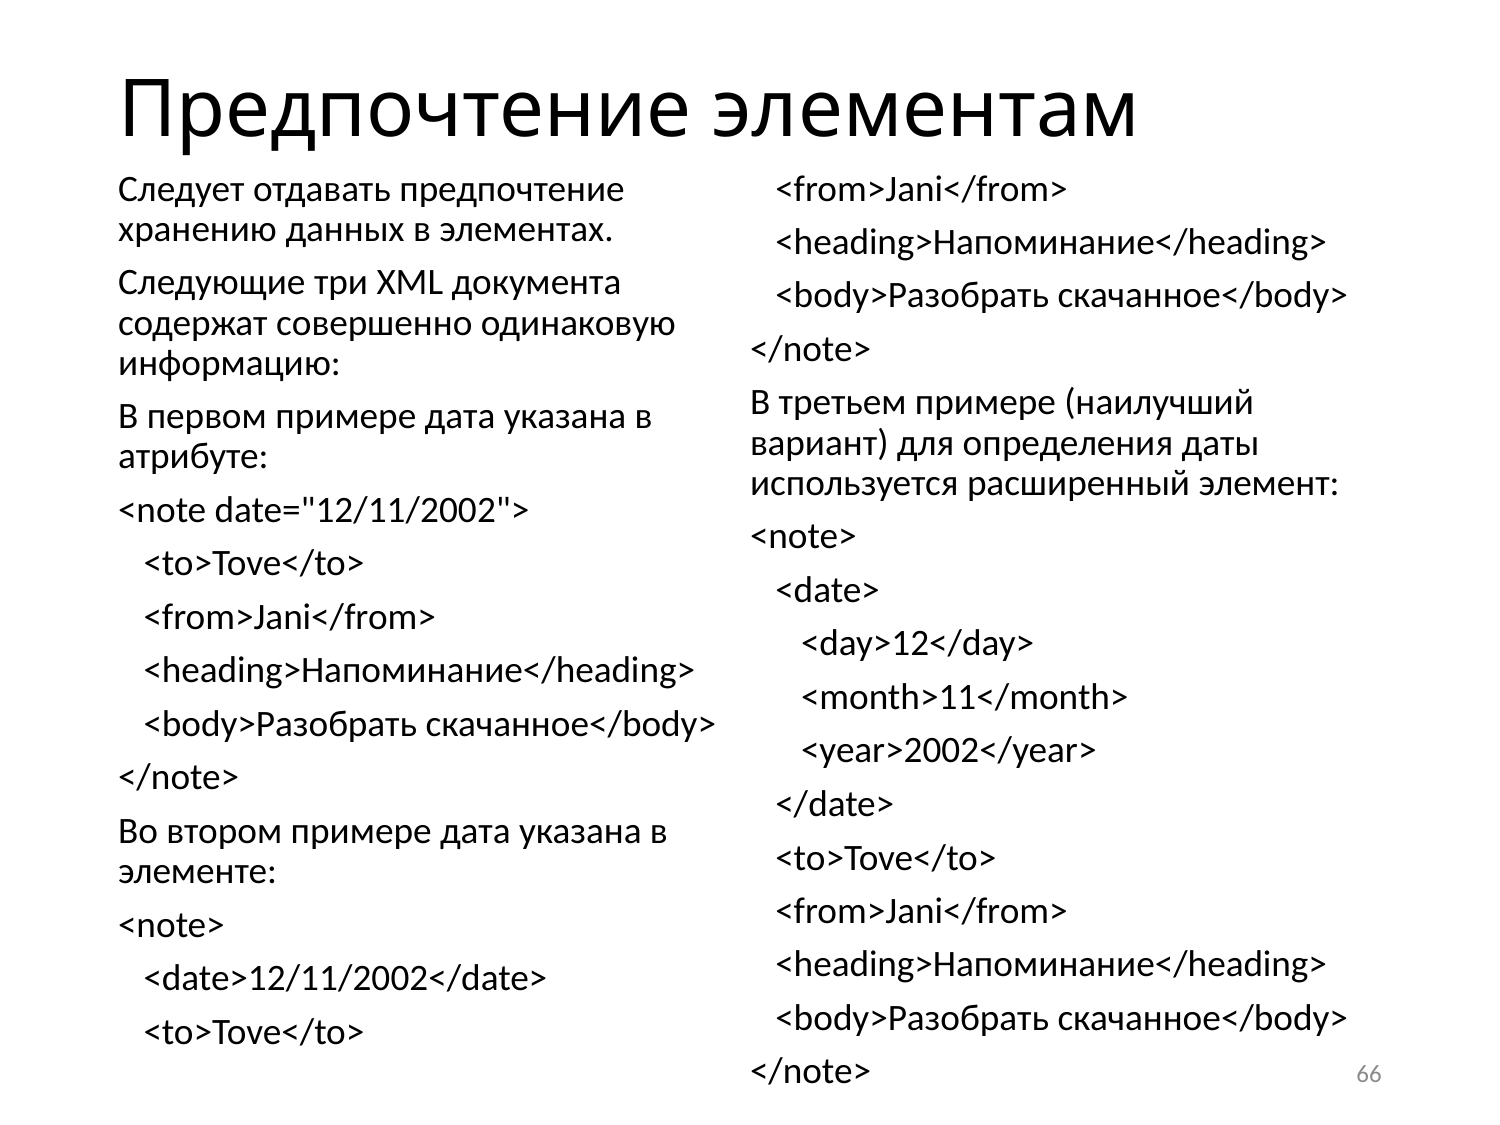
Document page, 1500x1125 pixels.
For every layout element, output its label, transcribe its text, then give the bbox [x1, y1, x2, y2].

list Следует отдавать предпочтение хранению данных в элементах. Следующие три XML документа содержат совершенно одинаковую информацию: В первом примере дата указана в атрибуте: <note date="12/11/2002"> <to>Tove</to> <from>Jani</from> <heading>Напоминание</heading> <body>Разобрать скачанное</body> </note> Во втором примере дата указана в элементе: <note> <date>12/11/2002</date> <to>Tove</to> <from>Jani</from> <heading>Напоминание</heading> <body>Разобрать скачанное</body> </note> В третьем примере (наилучший вариант) для определения даты используется расширенный элемент: <note> <date> <day>12</day> <month>11</month> <year>2002</year> </date> <to>Tove</to> <from>Jani</from> <heading>Напоминание</heading> <body>Разобрать скачанное</body> </note> [103, 161, 1397, 1103]
slide_number 66 [1059, 1042, 1397, 1103]
title Предпочтение элементам [103, 59, 1397, 161]
